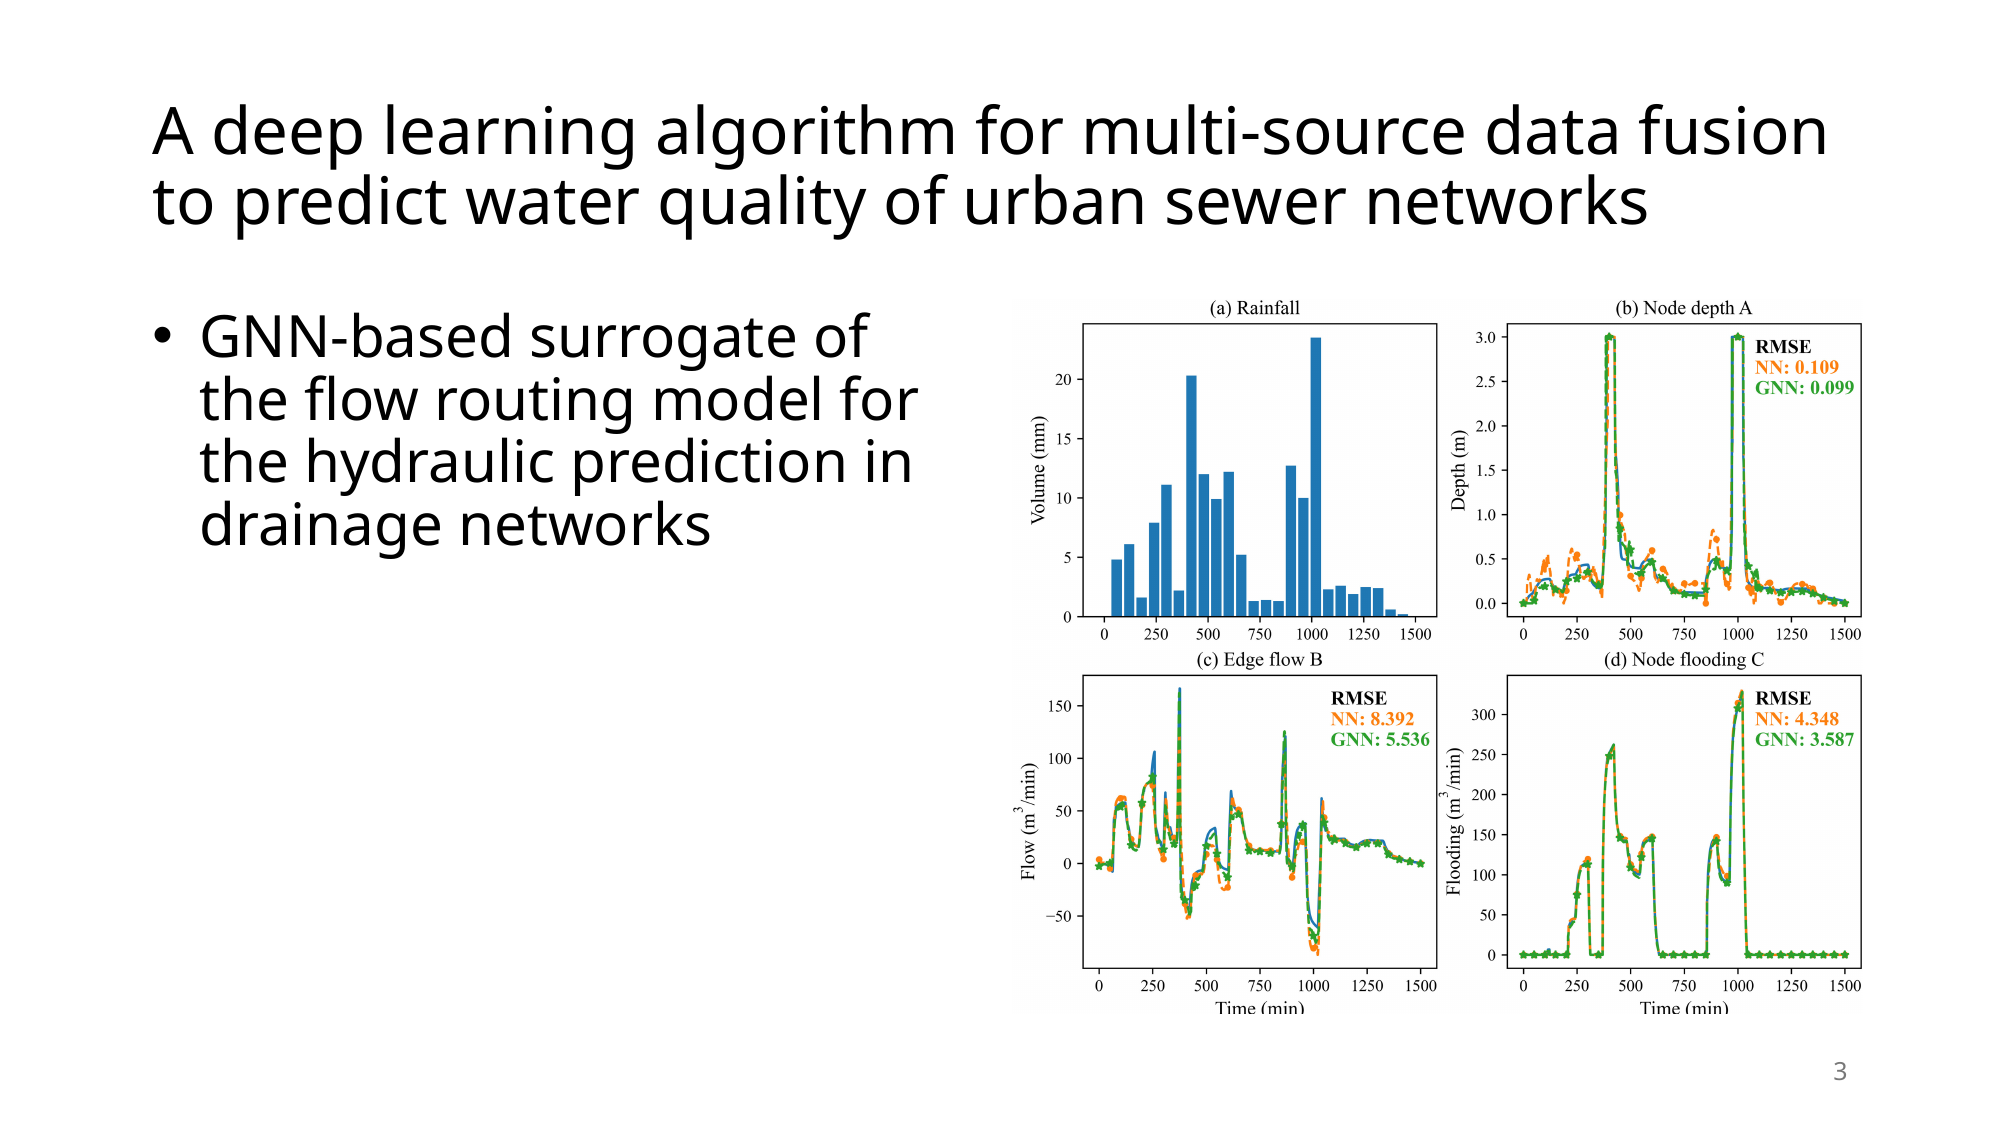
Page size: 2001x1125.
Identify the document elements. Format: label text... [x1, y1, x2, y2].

picture [1011, 298, 1863, 1014]
list GNN-based surrogate of the flow routing model for the hydraulic prediction in drainage networks [137, 299, 988, 1014]
slide_number 3 [1412, 1042, 1863, 1103]
title A deep learning algorithm for multi-source data fusion to predict water quality of urban sewer networks [137, 59, 1863, 278]
